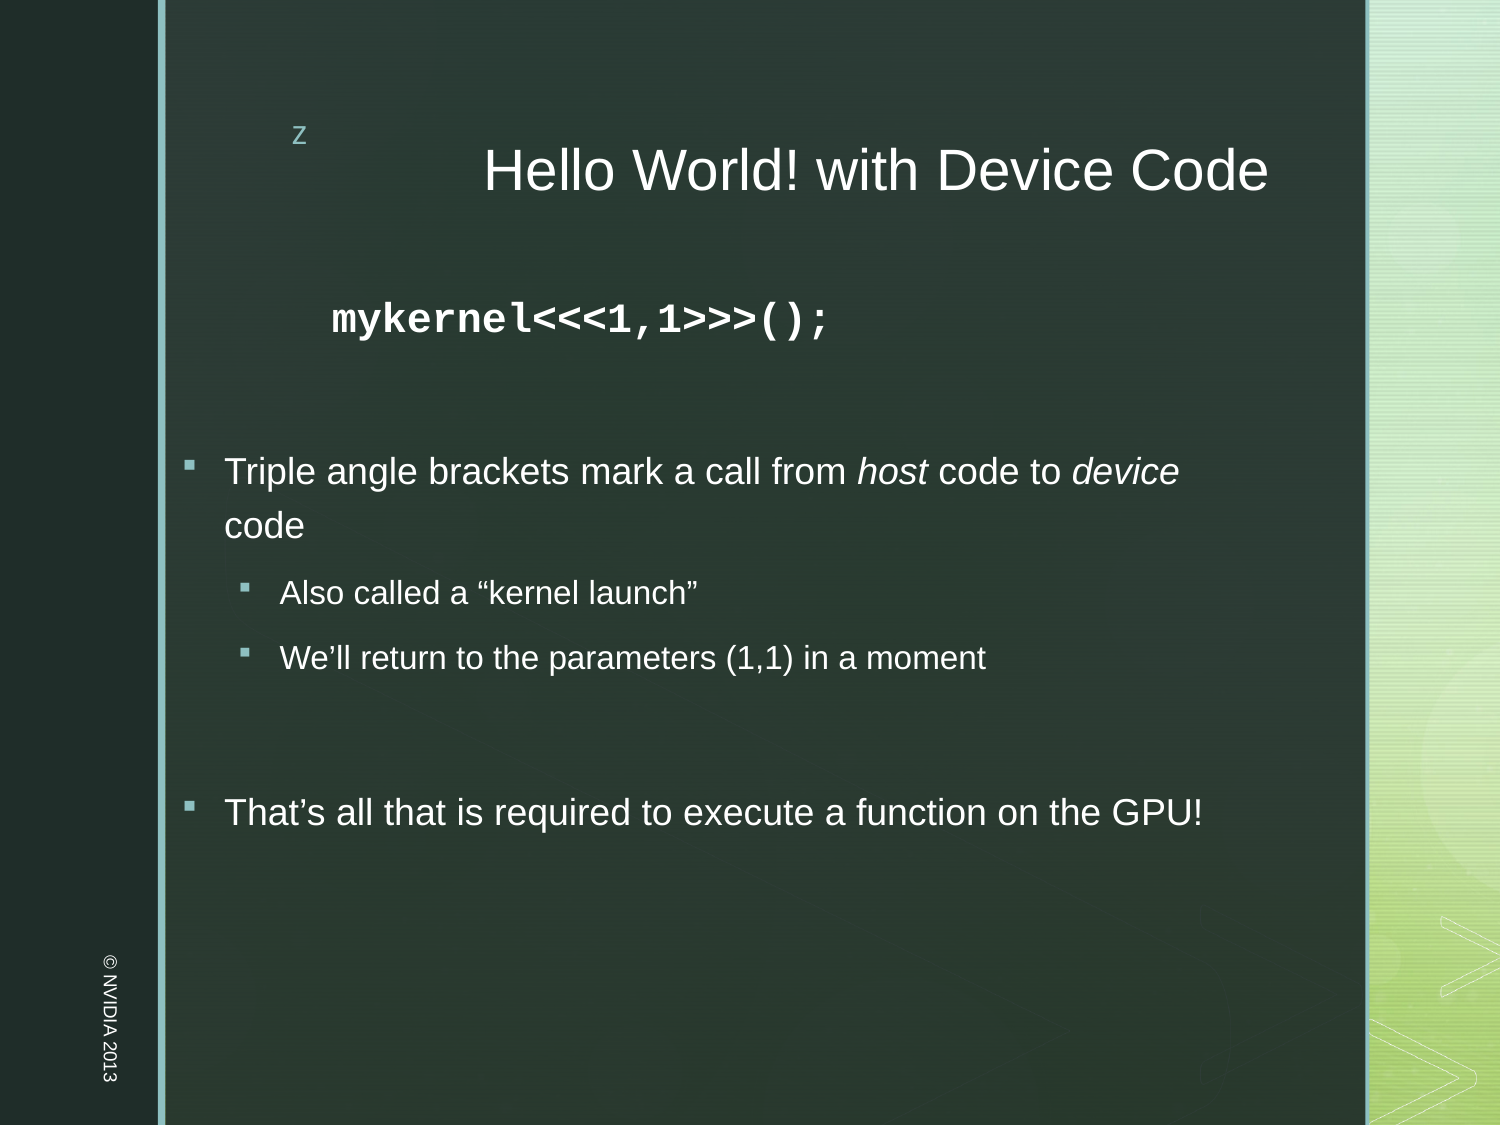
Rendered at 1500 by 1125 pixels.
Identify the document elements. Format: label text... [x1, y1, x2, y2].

list mykernel<<<1,1>>>(); Triple angle brackets mark a call from host code to device code Also called a “kernel launch” We’ll return to the parameters (1,1) in a moment That’s all that is required to execute a function on the GPU! [166, 193, 1286, 993]
picture [1370, 0, 1500, 1125]
footer © NVIDIA 2013 [97, 132, 128, 1098]
title Hello World! with Device Code [321, 132, 1286, 193]
